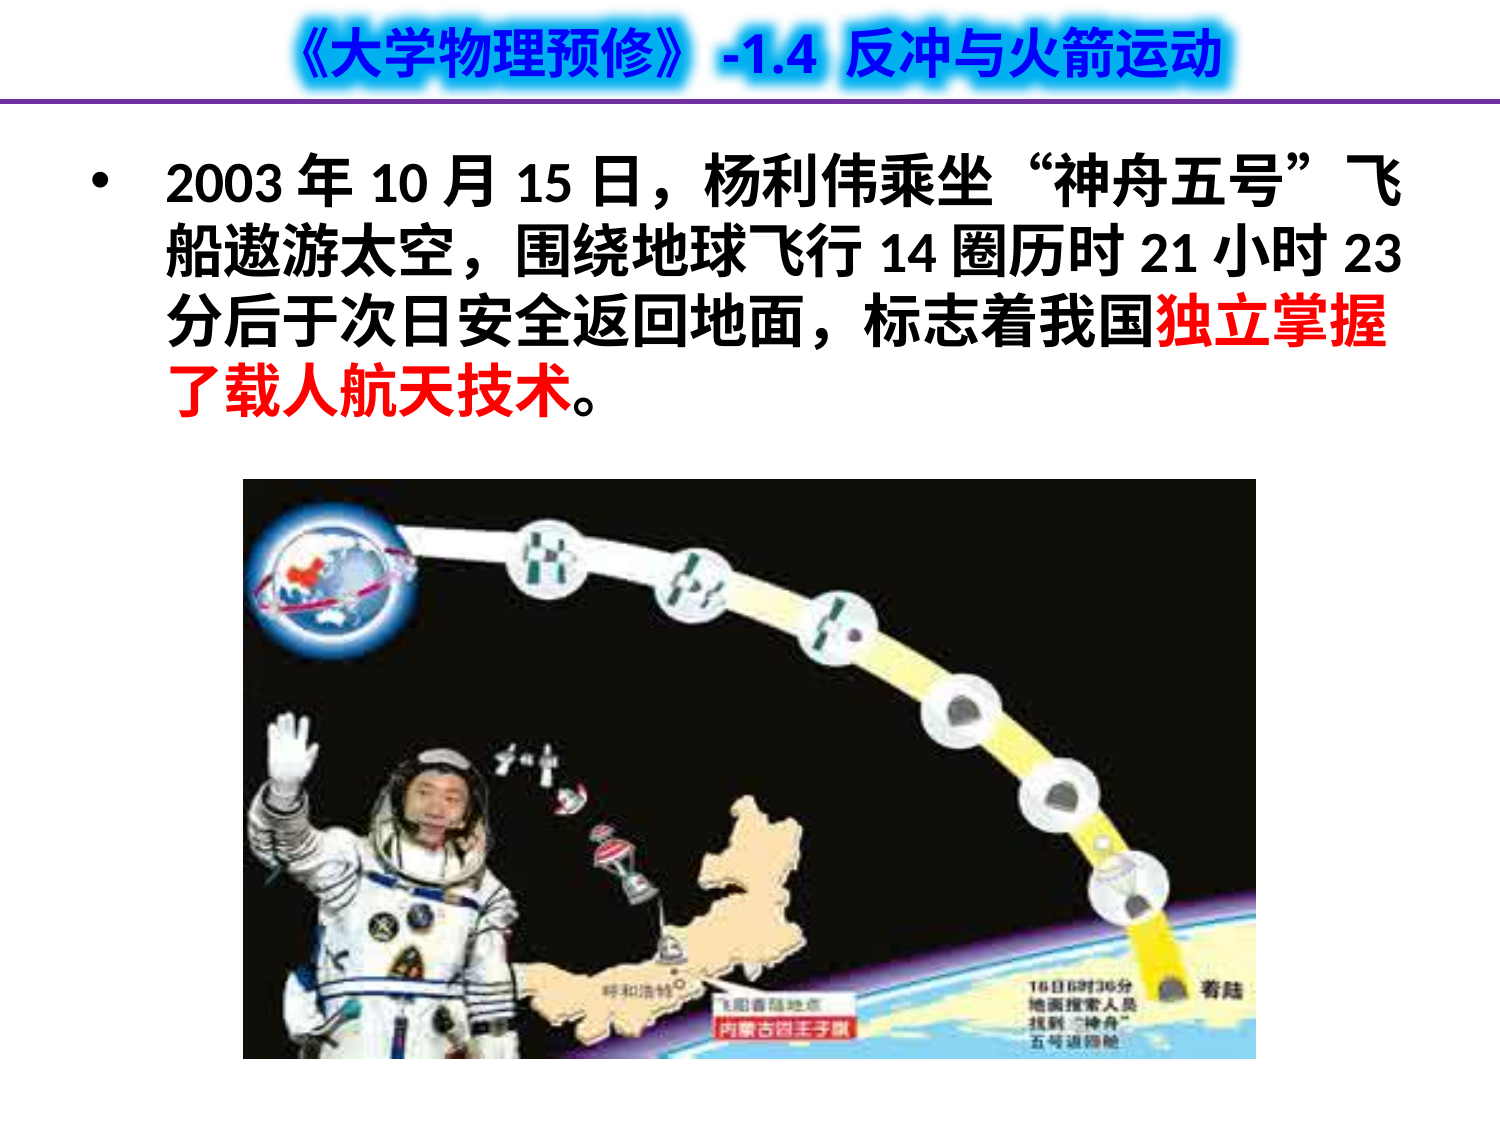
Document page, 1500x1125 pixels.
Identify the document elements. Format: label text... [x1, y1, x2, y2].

picture [242, 479, 1256, 1059]
text_box 2003年10月15日，杨利伟乘坐“神舟五号”飞船遨游太空，围绕地球飞行14圈历时21小时23分后于次日安全返回地面，标志着我国独立掌握了载人航天技术。 [75, 137, 1424, 432]
